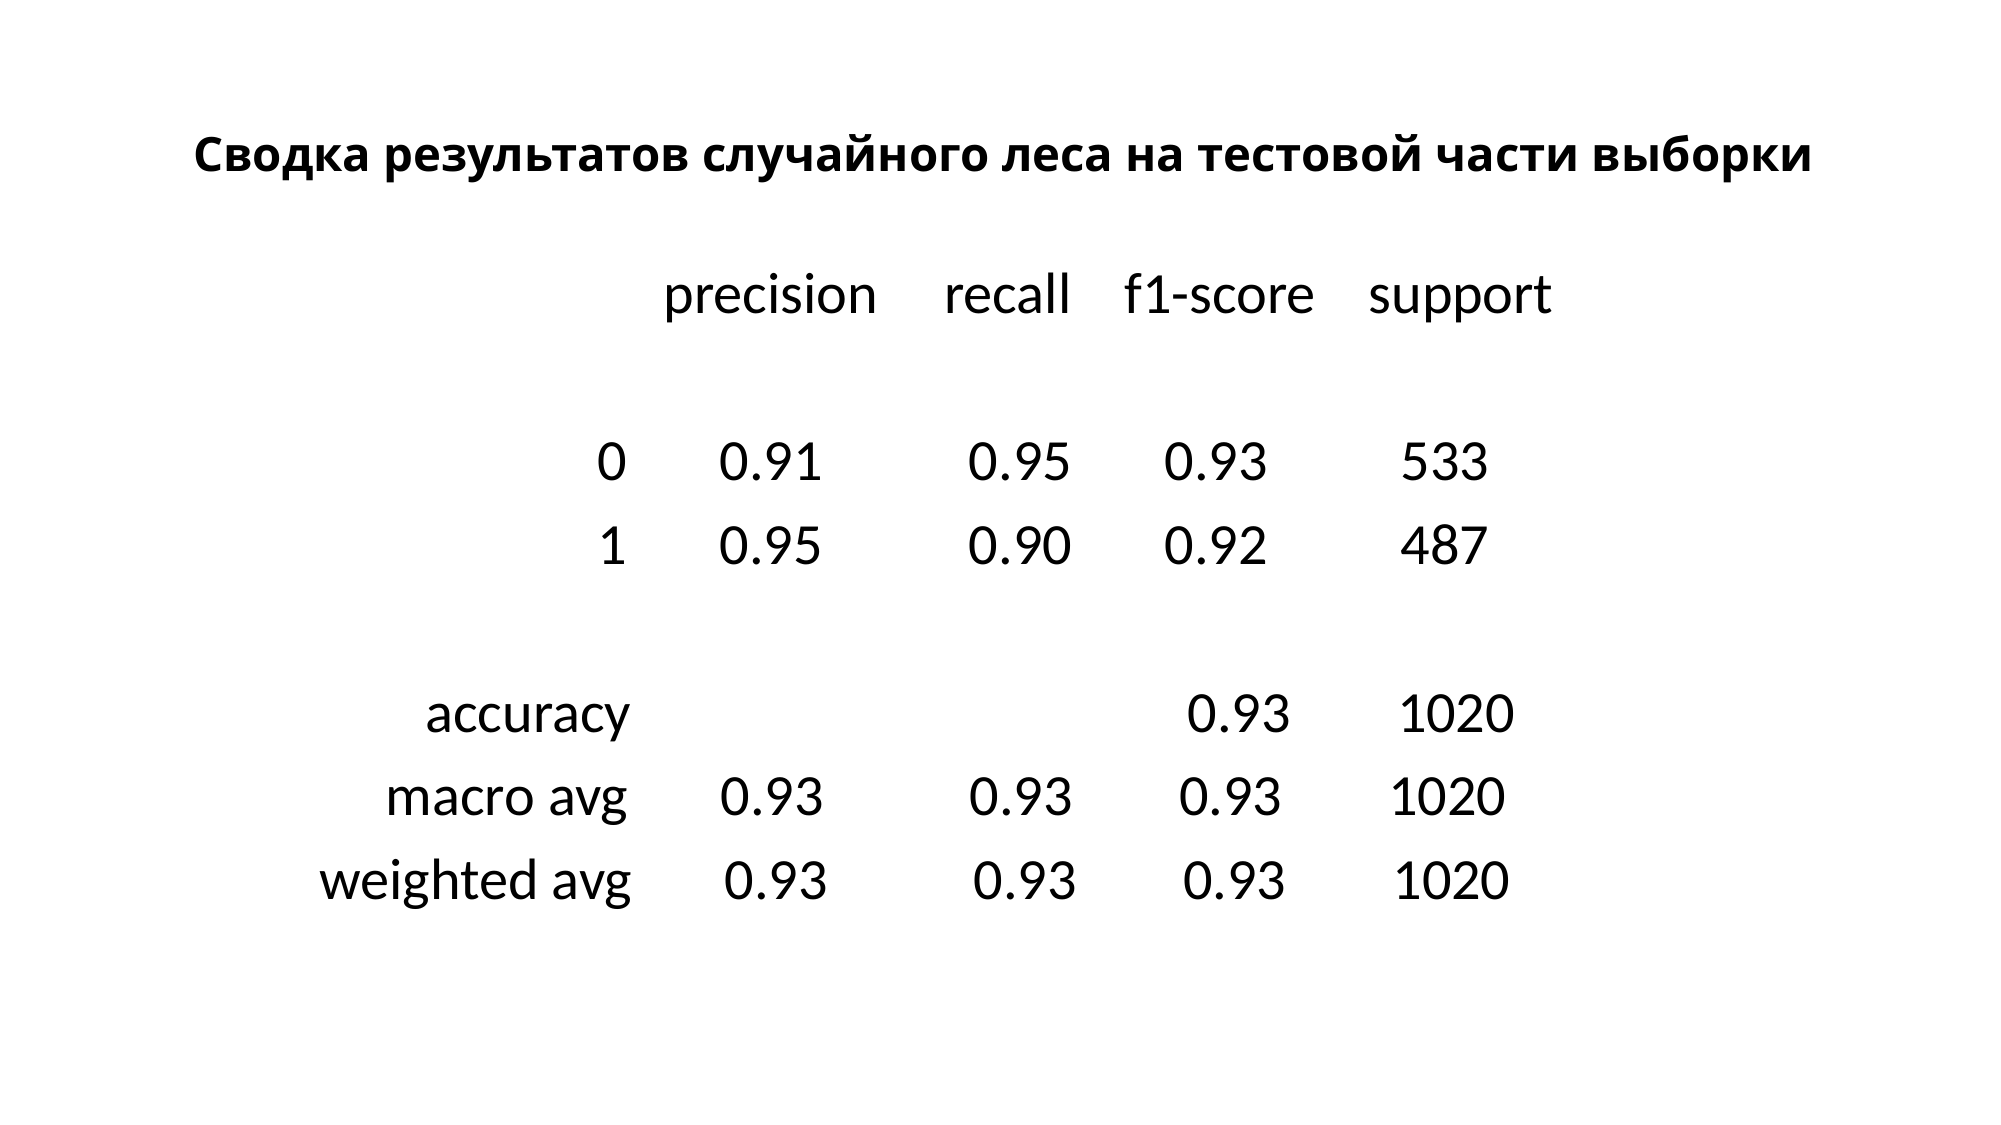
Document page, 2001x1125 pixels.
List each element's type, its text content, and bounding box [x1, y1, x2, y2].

list precision recall f1-score support 0 0.91 0.95 0.93 533 1 0.95 0.90 0.92 487 accuracy 0.93 1020 macro avg 0.93 0.93 0.93 1020 weighted avg 0.93 0.93 0.93 1020 [304, 255, 1696, 970]
title Сводка результатов случайного леса на тестовой части выборки [178, 106, 1868, 206]
